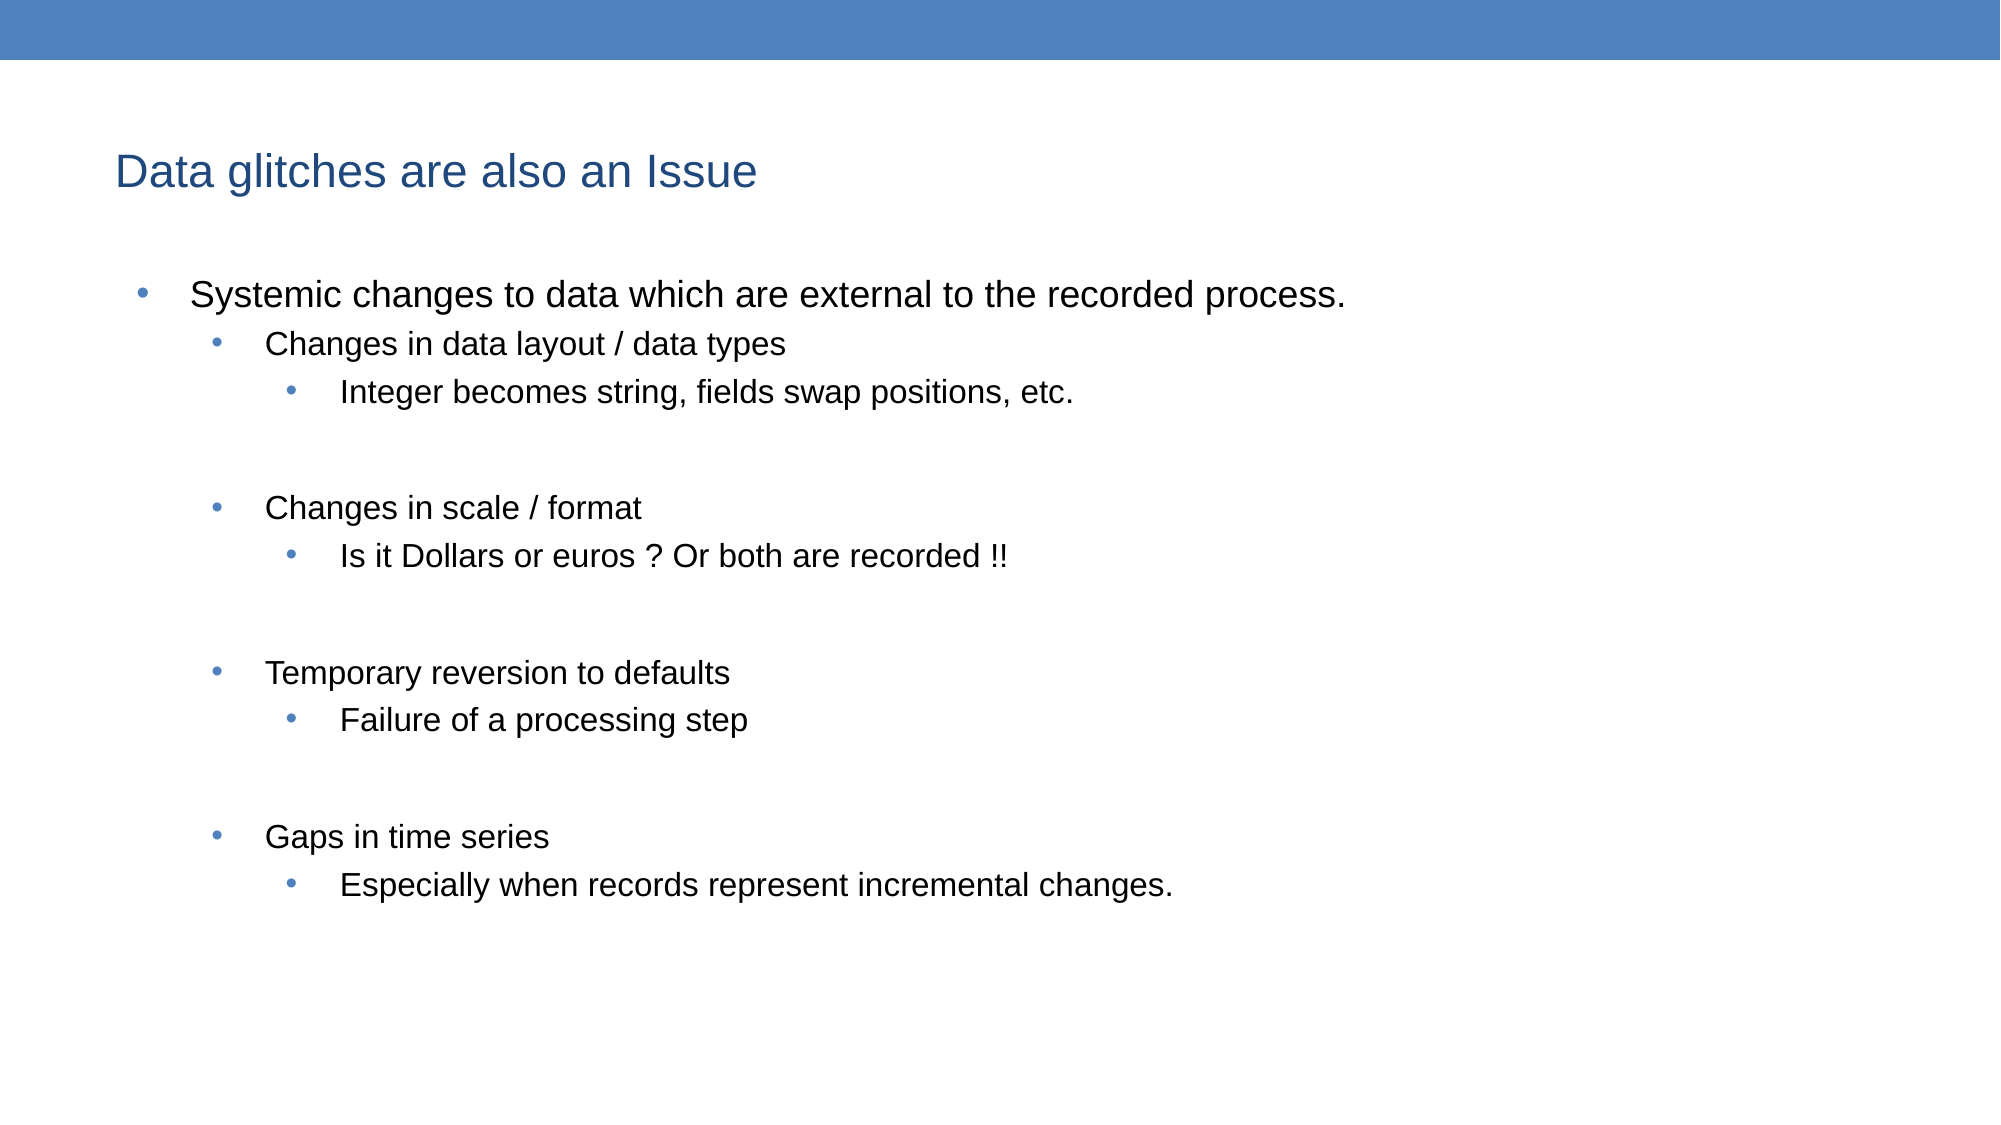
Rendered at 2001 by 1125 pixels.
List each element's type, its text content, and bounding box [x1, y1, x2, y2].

title Data glitches are also an Issue [99, 87, 1900, 250]
list Systemic changes to data which are external to the recorded process. Changes in data layout / data types Integer becomes string, fields swap positions, etc. Changes in scale / format Is it Dollars or euros ? Or both are recorded !! Temporary reversion to defaults Failure of a processing step Gaps in time series Especially when records represent incremental changes. [99, 262, 1900, 1063]
